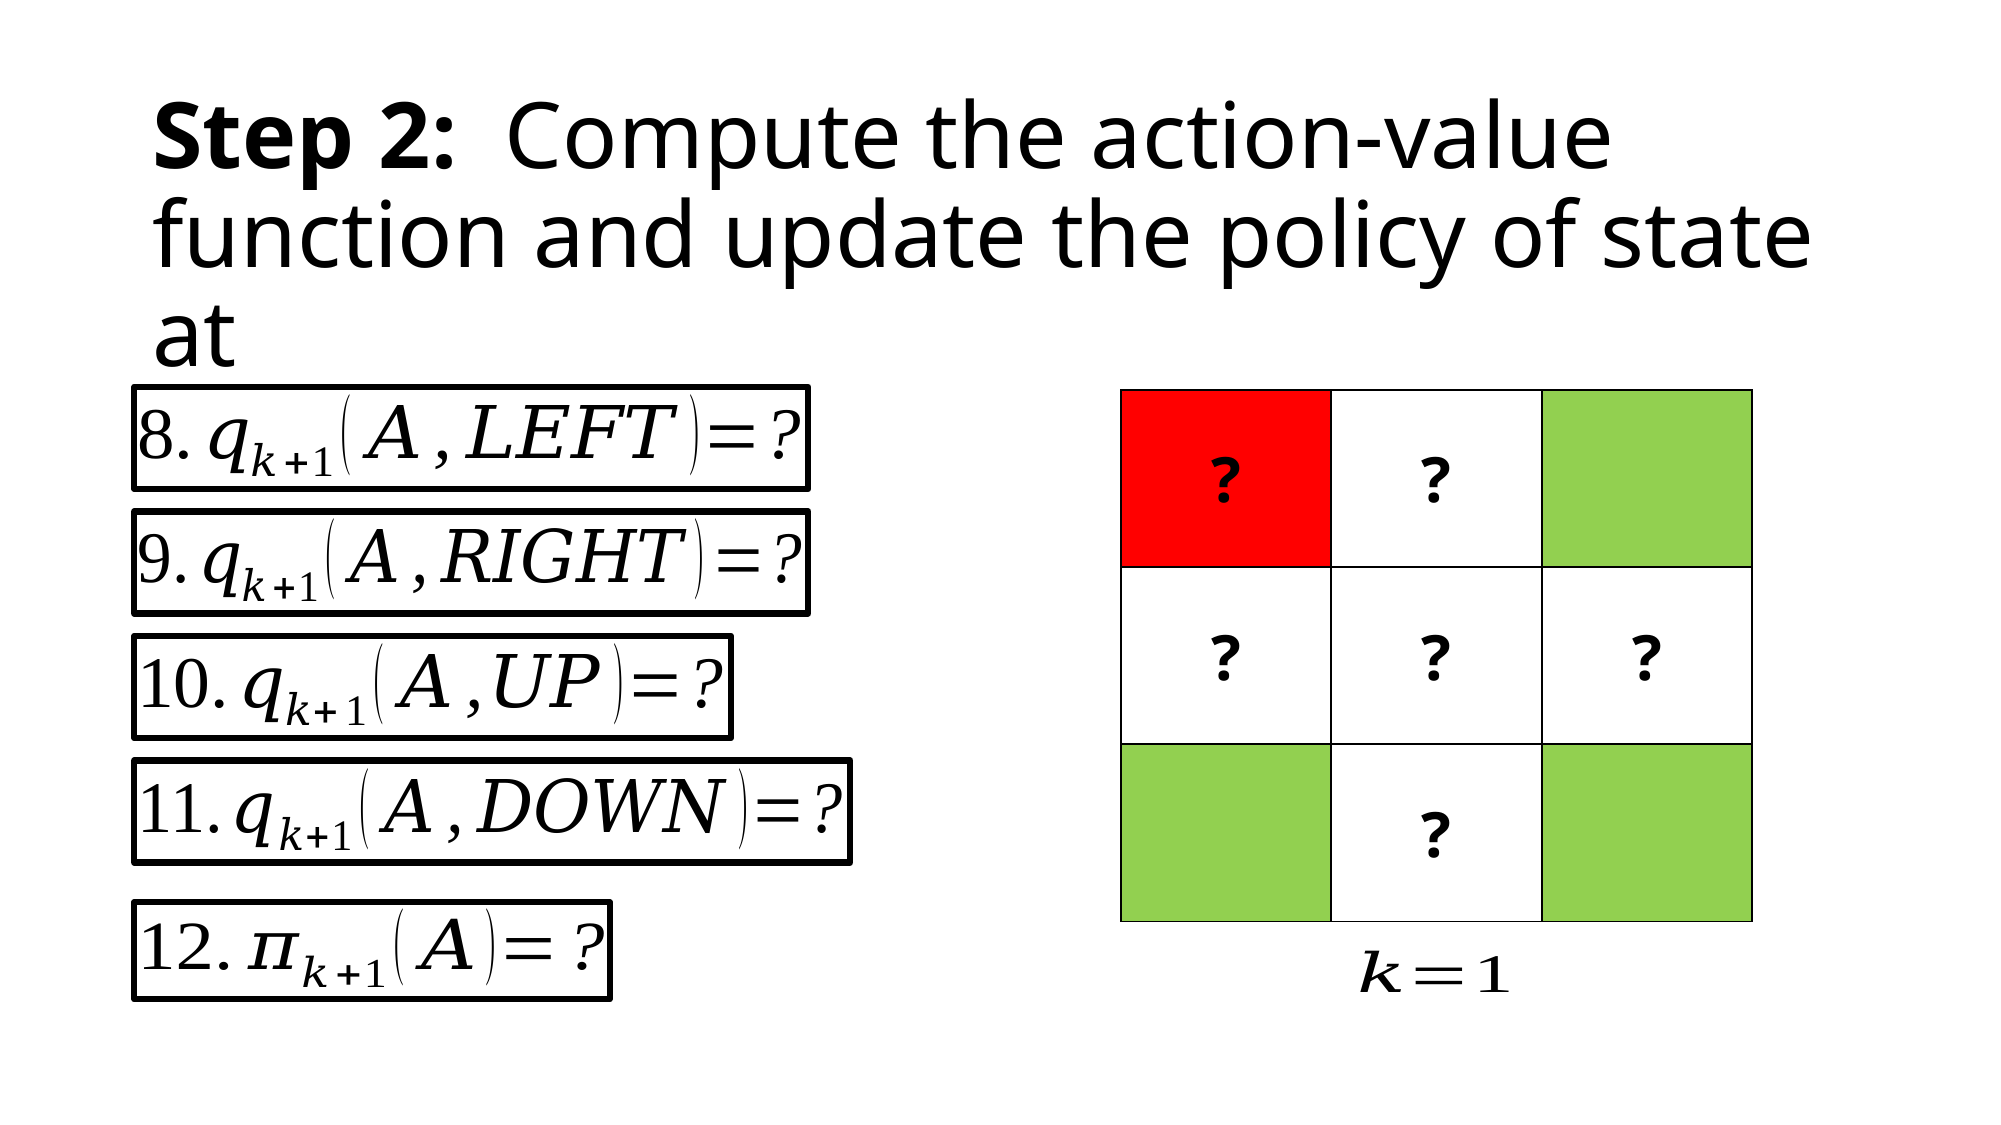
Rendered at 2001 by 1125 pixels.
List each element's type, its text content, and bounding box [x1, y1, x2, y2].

table_cell [1543, 745, 1751, 921]
table_cell [1122, 745, 1330, 921]
table_cell ? [1332, 745, 1541, 921]
table_header ? [1332, 391, 1541, 566]
table_cell ? [1543, 568, 1751, 743]
table_header [1543, 391, 1751, 566]
table_cell ? [1122, 568, 1330, 743]
table_header ? [1122, 391, 1330, 566]
table_cell ? [1332, 568, 1541, 743]
